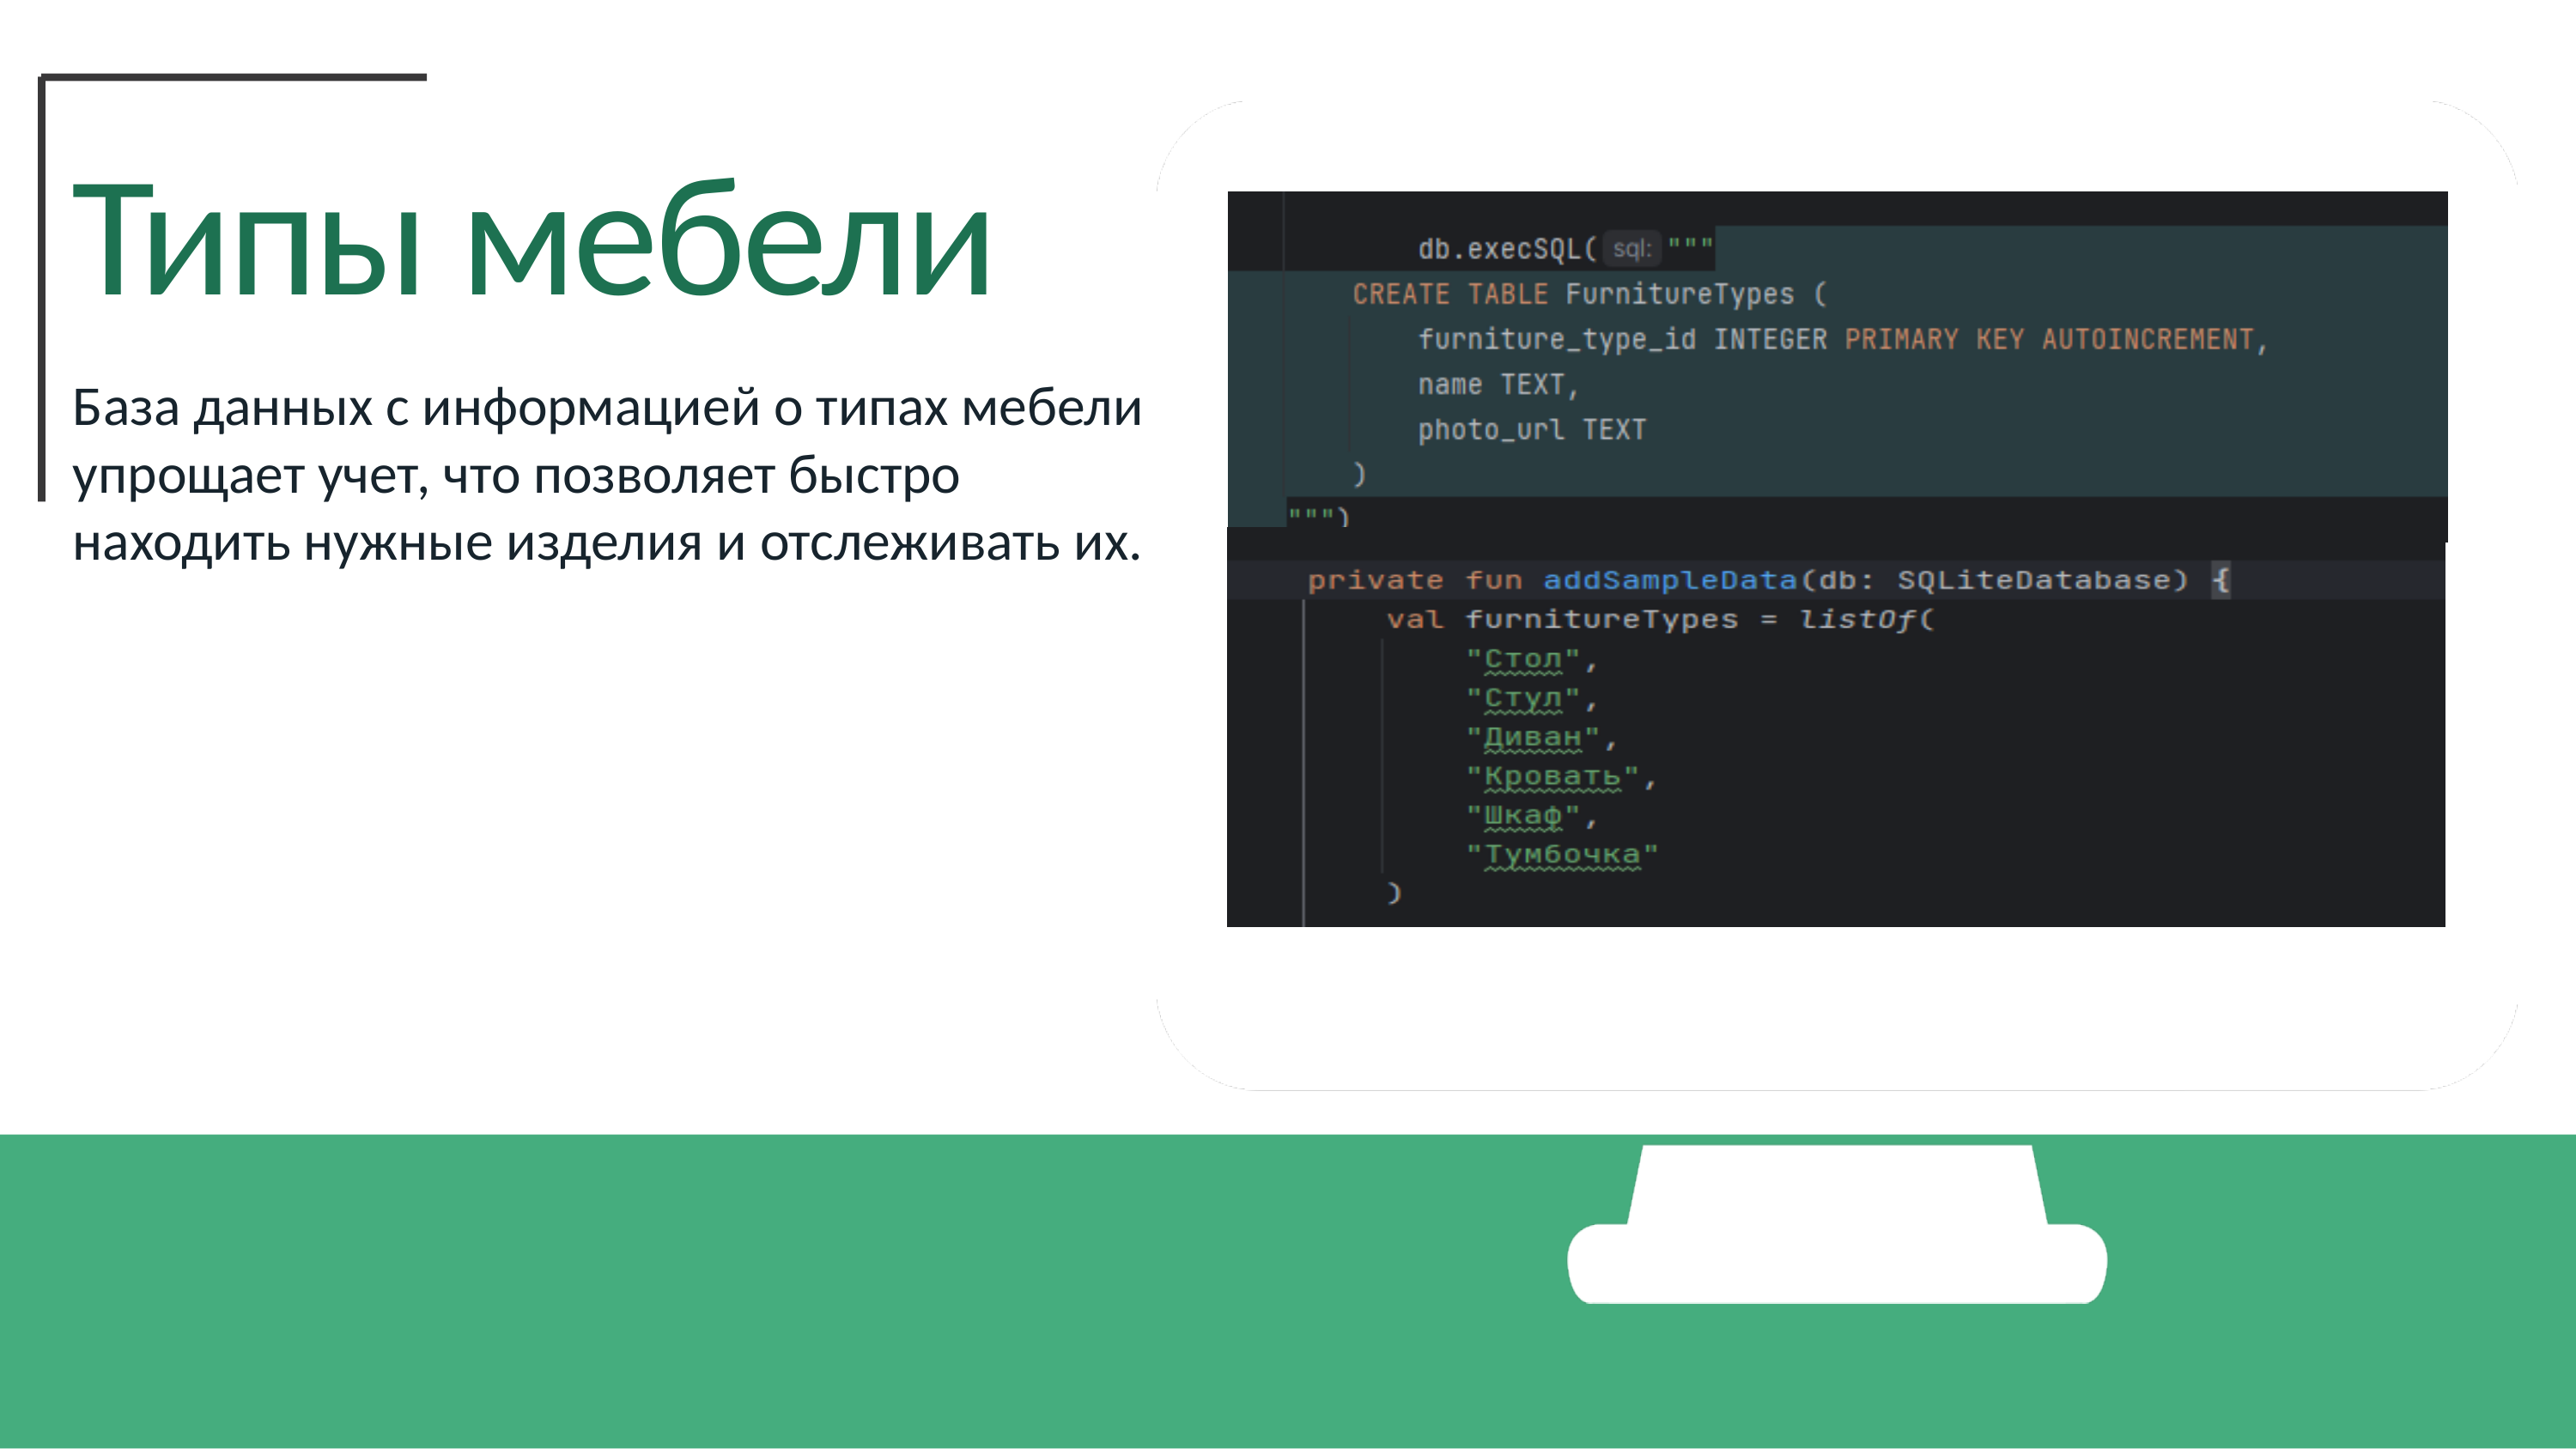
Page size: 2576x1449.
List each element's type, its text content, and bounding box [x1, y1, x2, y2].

text_box [0, 1134, 2576, 1449]
text_box Типы мебели [71, 191, 1150, 330]
picture [1155, 100, 2518, 1304]
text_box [0, 258, 254, 320]
text_box База данных с информацией о типах мебели упрощает учет, что позволяет быстро находить нужные изделия и отслеживать их. [73, 368, 1150, 573]
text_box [40, 45, 428, 108]
